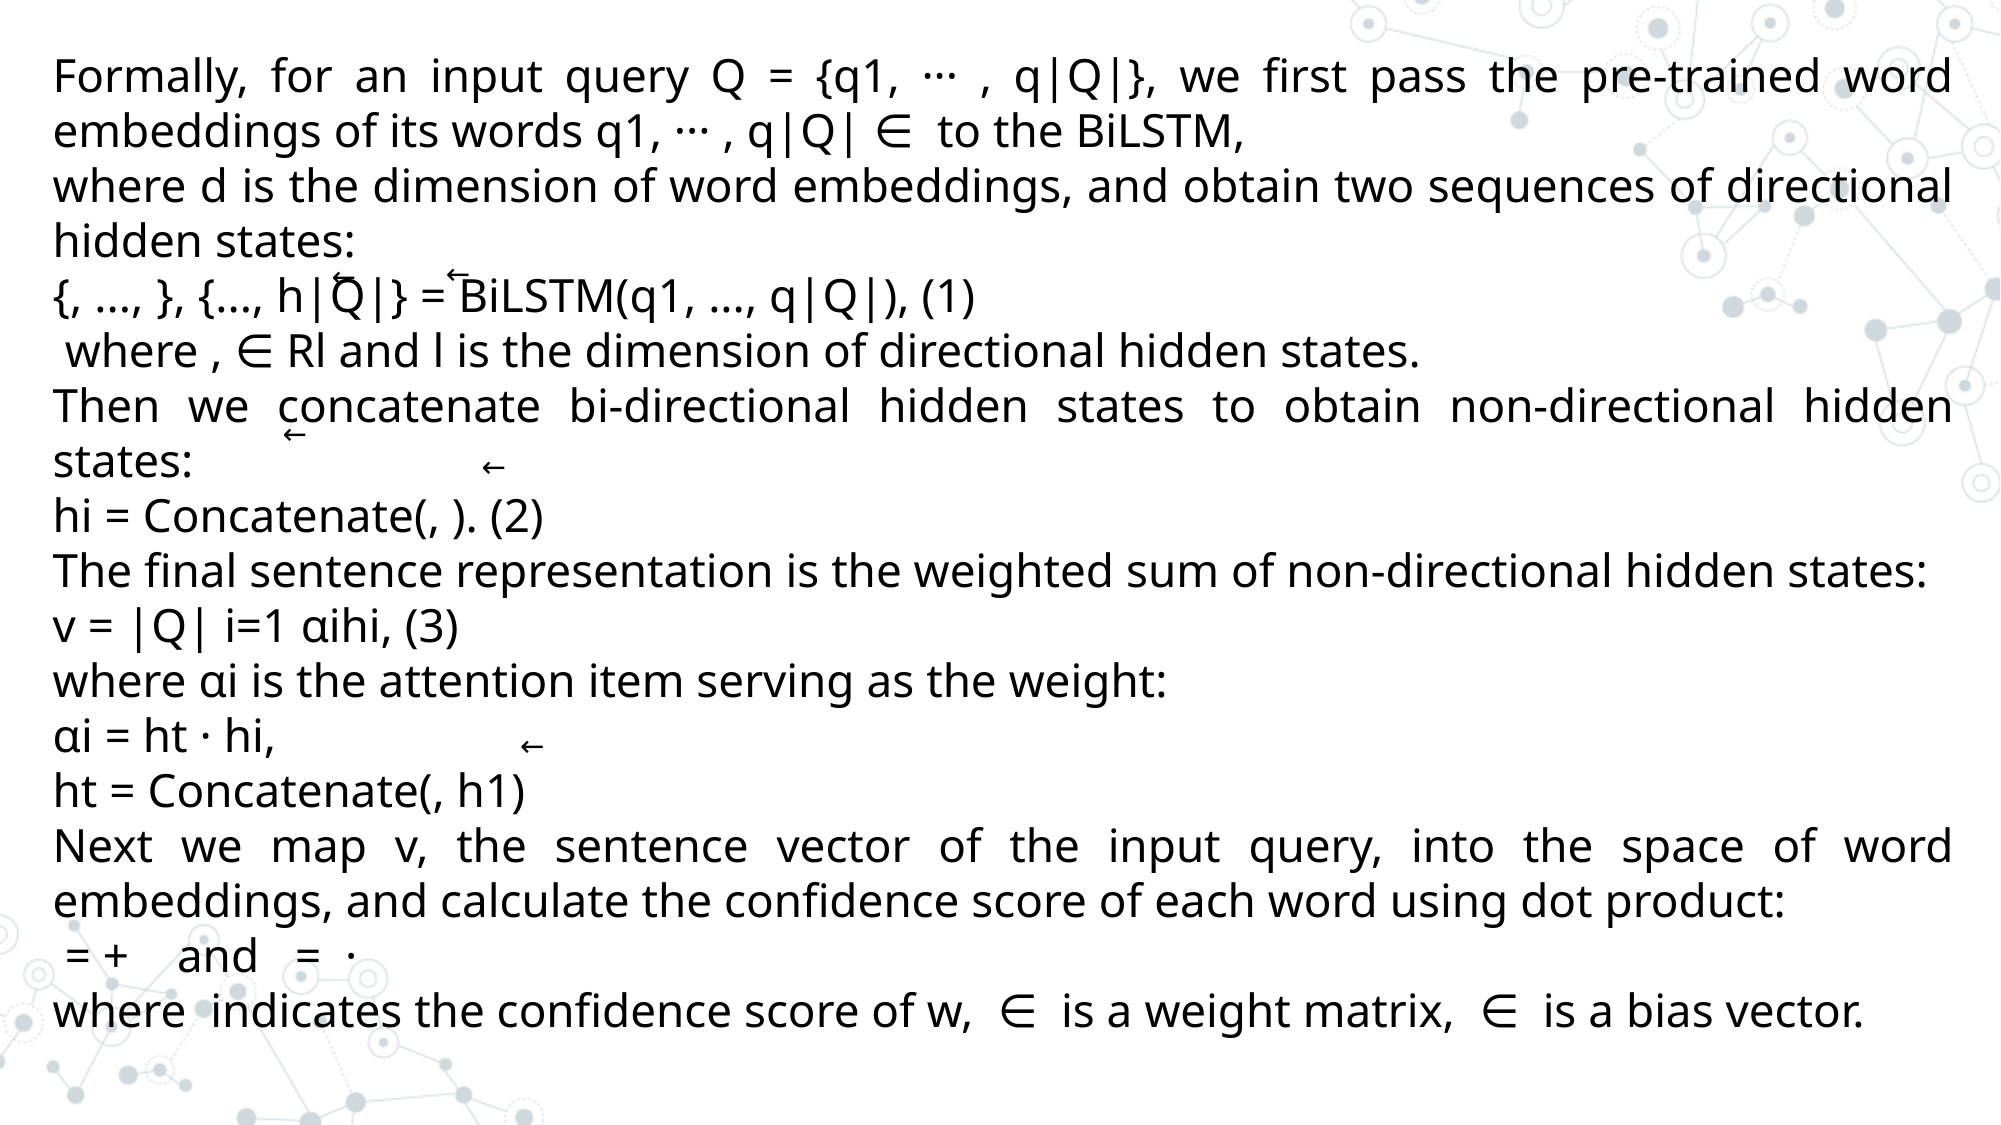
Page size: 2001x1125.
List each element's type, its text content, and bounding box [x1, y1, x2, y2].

text_box ← [430, 247, 486, 298]
text_box ← [316, 251, 372, 301]
text_box ← [267, 408, 323, 459]
text_box ← [466, 441, 522, 491]
text_box ← [505, 720, 560, 771]
picture [0, 0, 2001, 1125]
